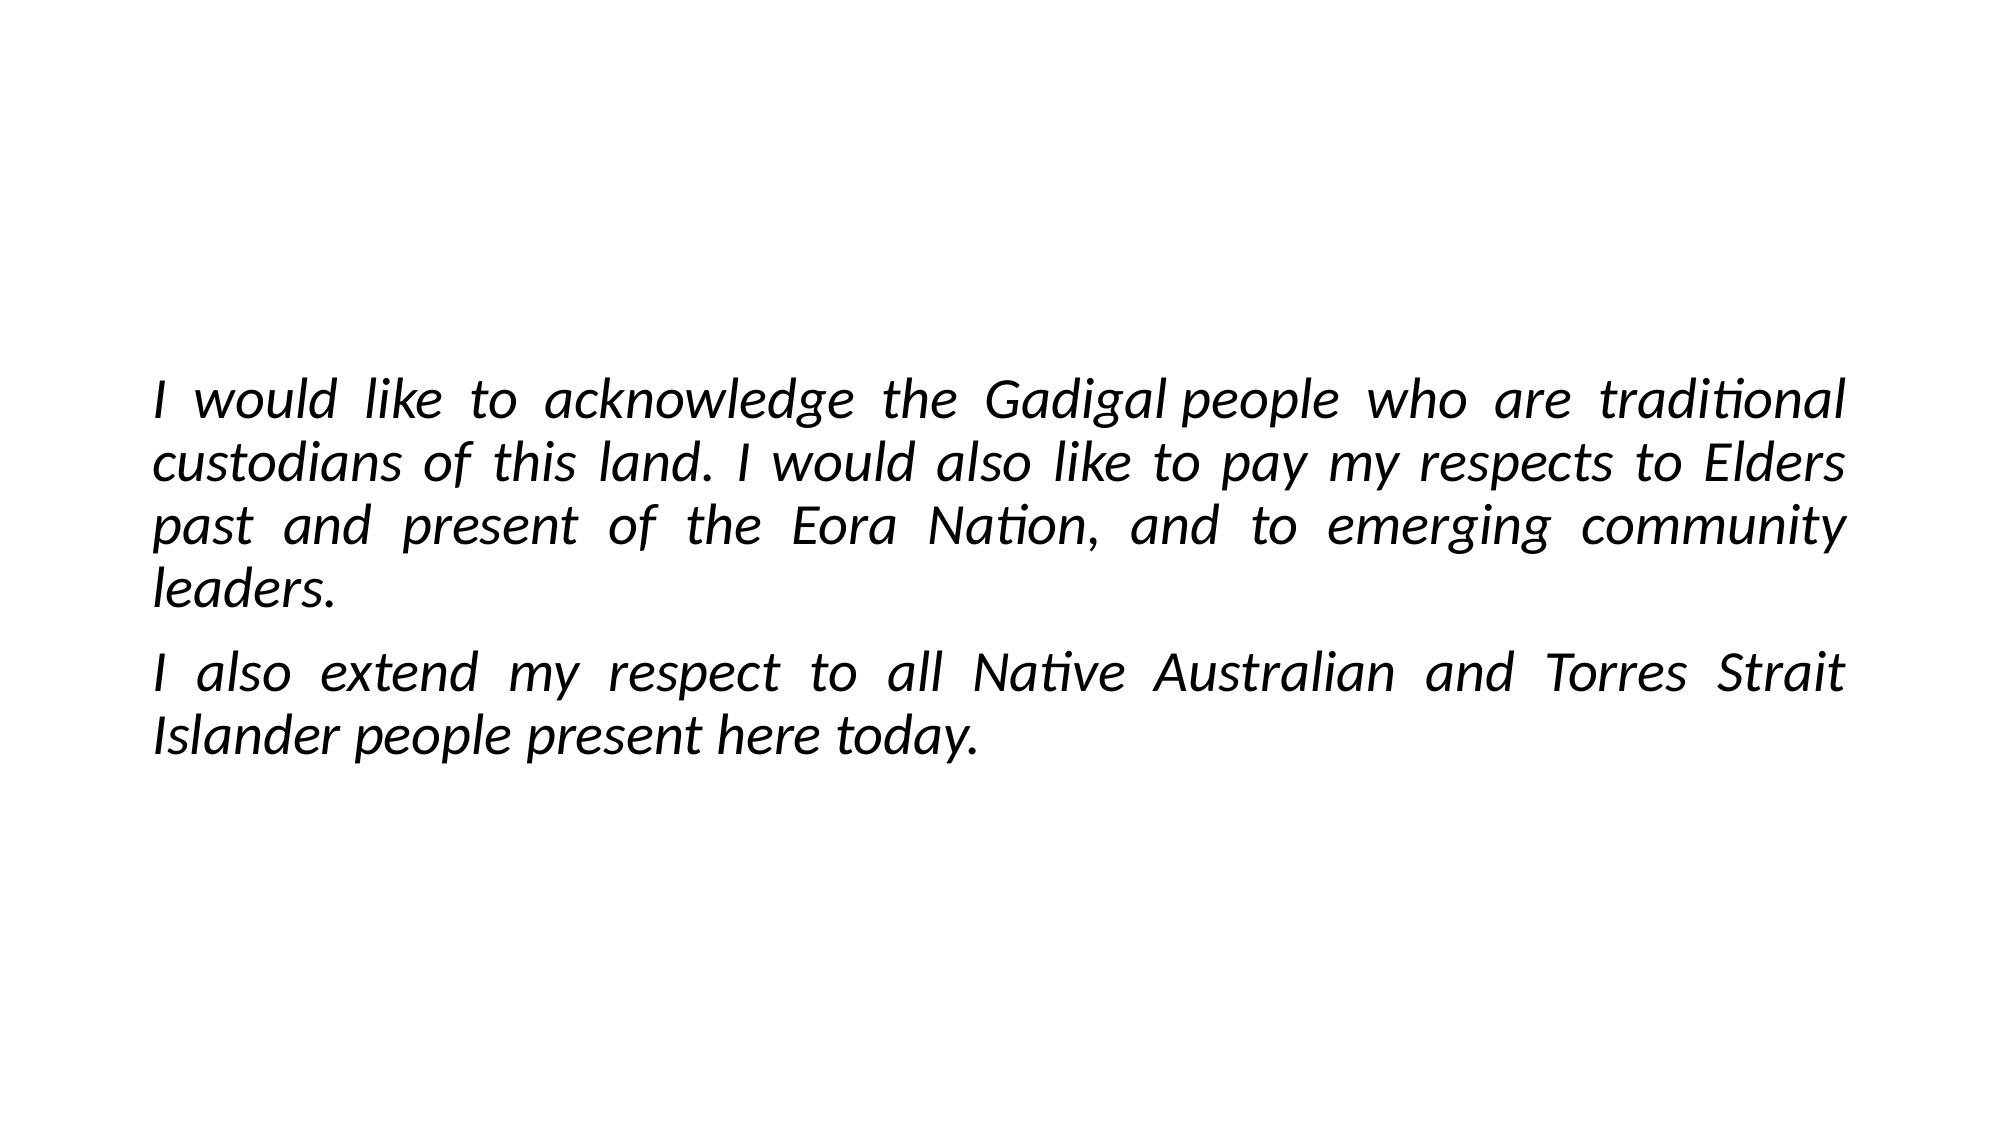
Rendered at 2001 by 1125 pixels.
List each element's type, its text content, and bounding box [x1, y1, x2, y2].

list I would like to acknowledge the Gadigal people who are traditional custodians of this land. I would also like to pay my respects to Elders past and present of the Eora Nation, and to emerging community leaders. I also extend my respect to all Native Australian and Torres Strait Islander people present here today. [137, 122, 1863, 1014]
